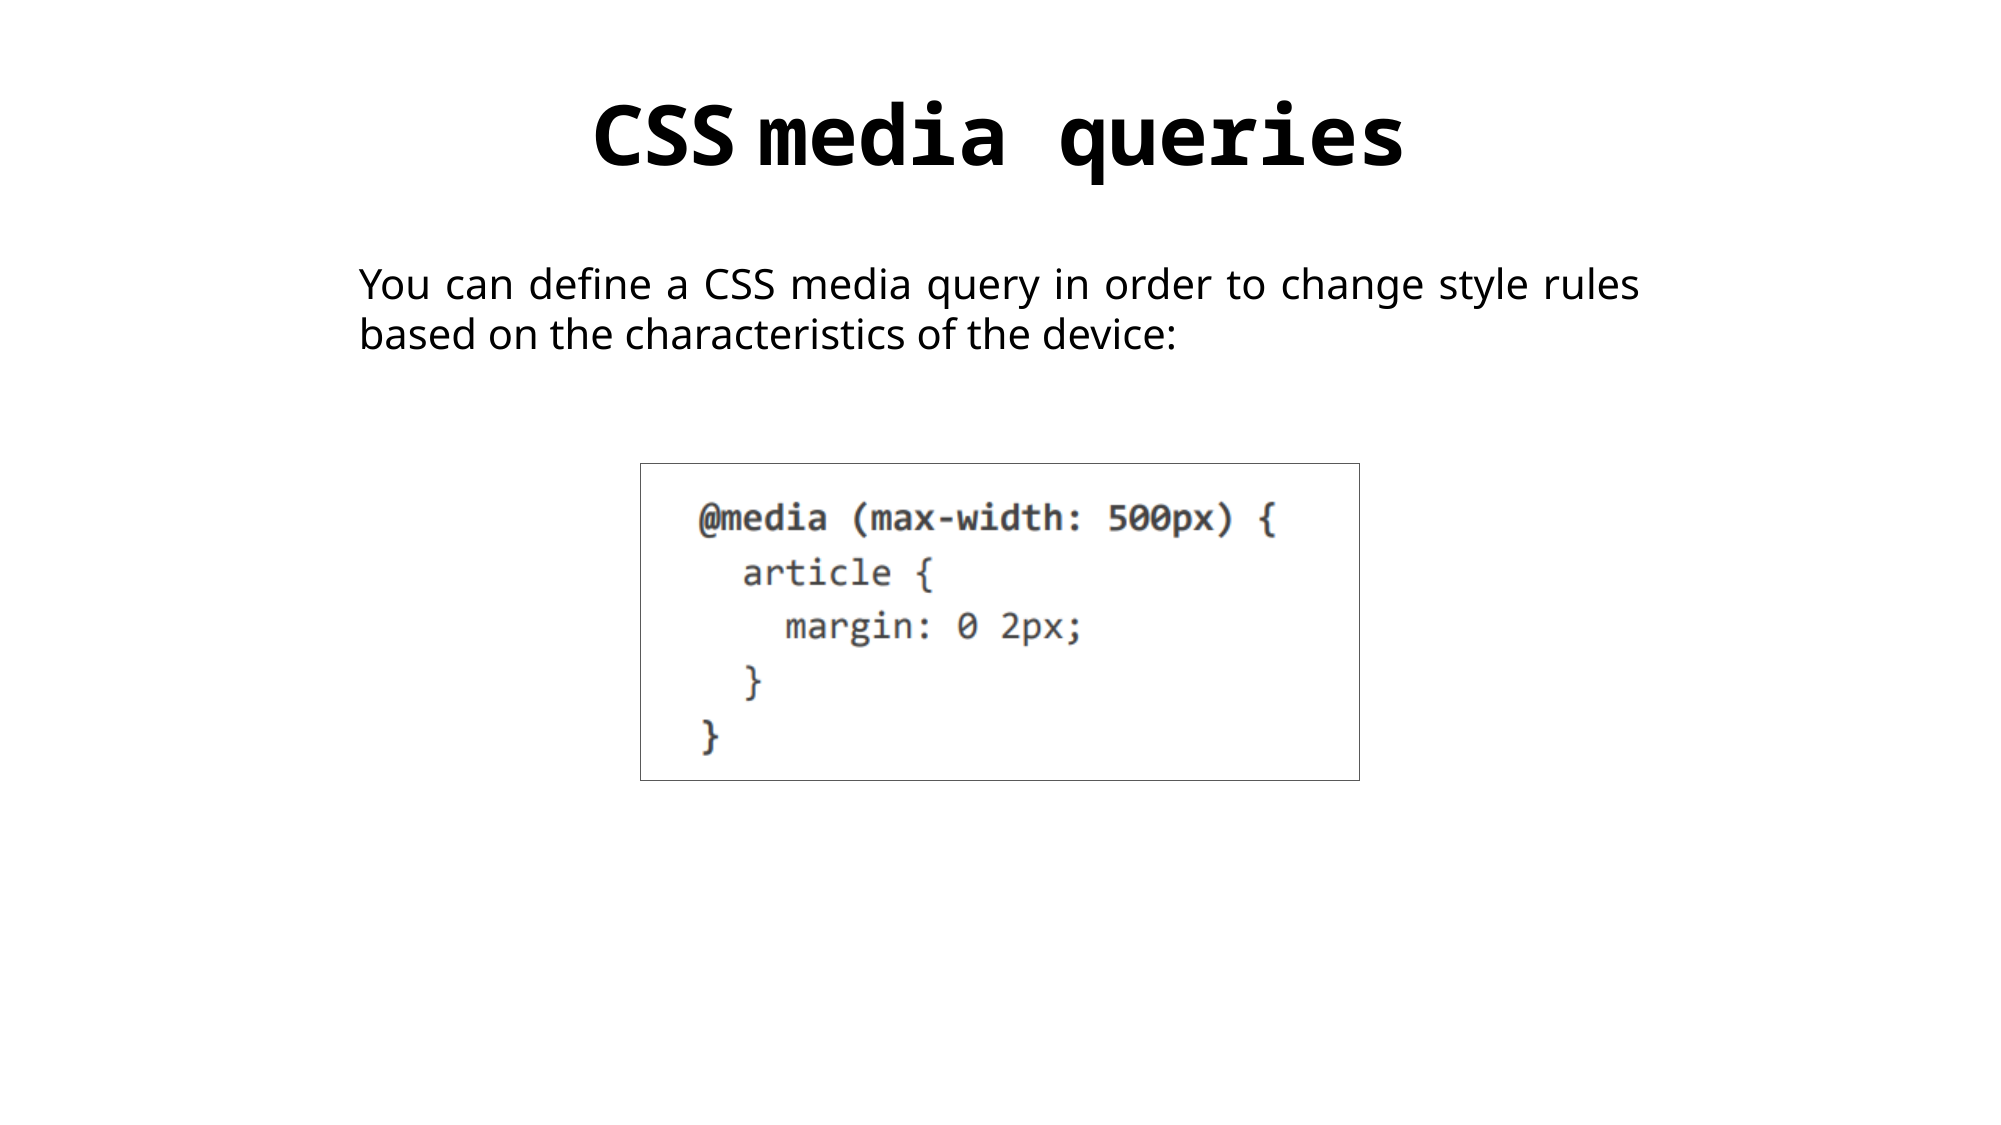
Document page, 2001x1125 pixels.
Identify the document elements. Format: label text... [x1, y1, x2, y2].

picture [640, 463, 1360, 781]
text_box You can define a CSS media query in order to change style rules based on the characteristics of the device: [344, 250, 1656, 366]
text_box CSS media queries [52, 75, 1948, 190]
